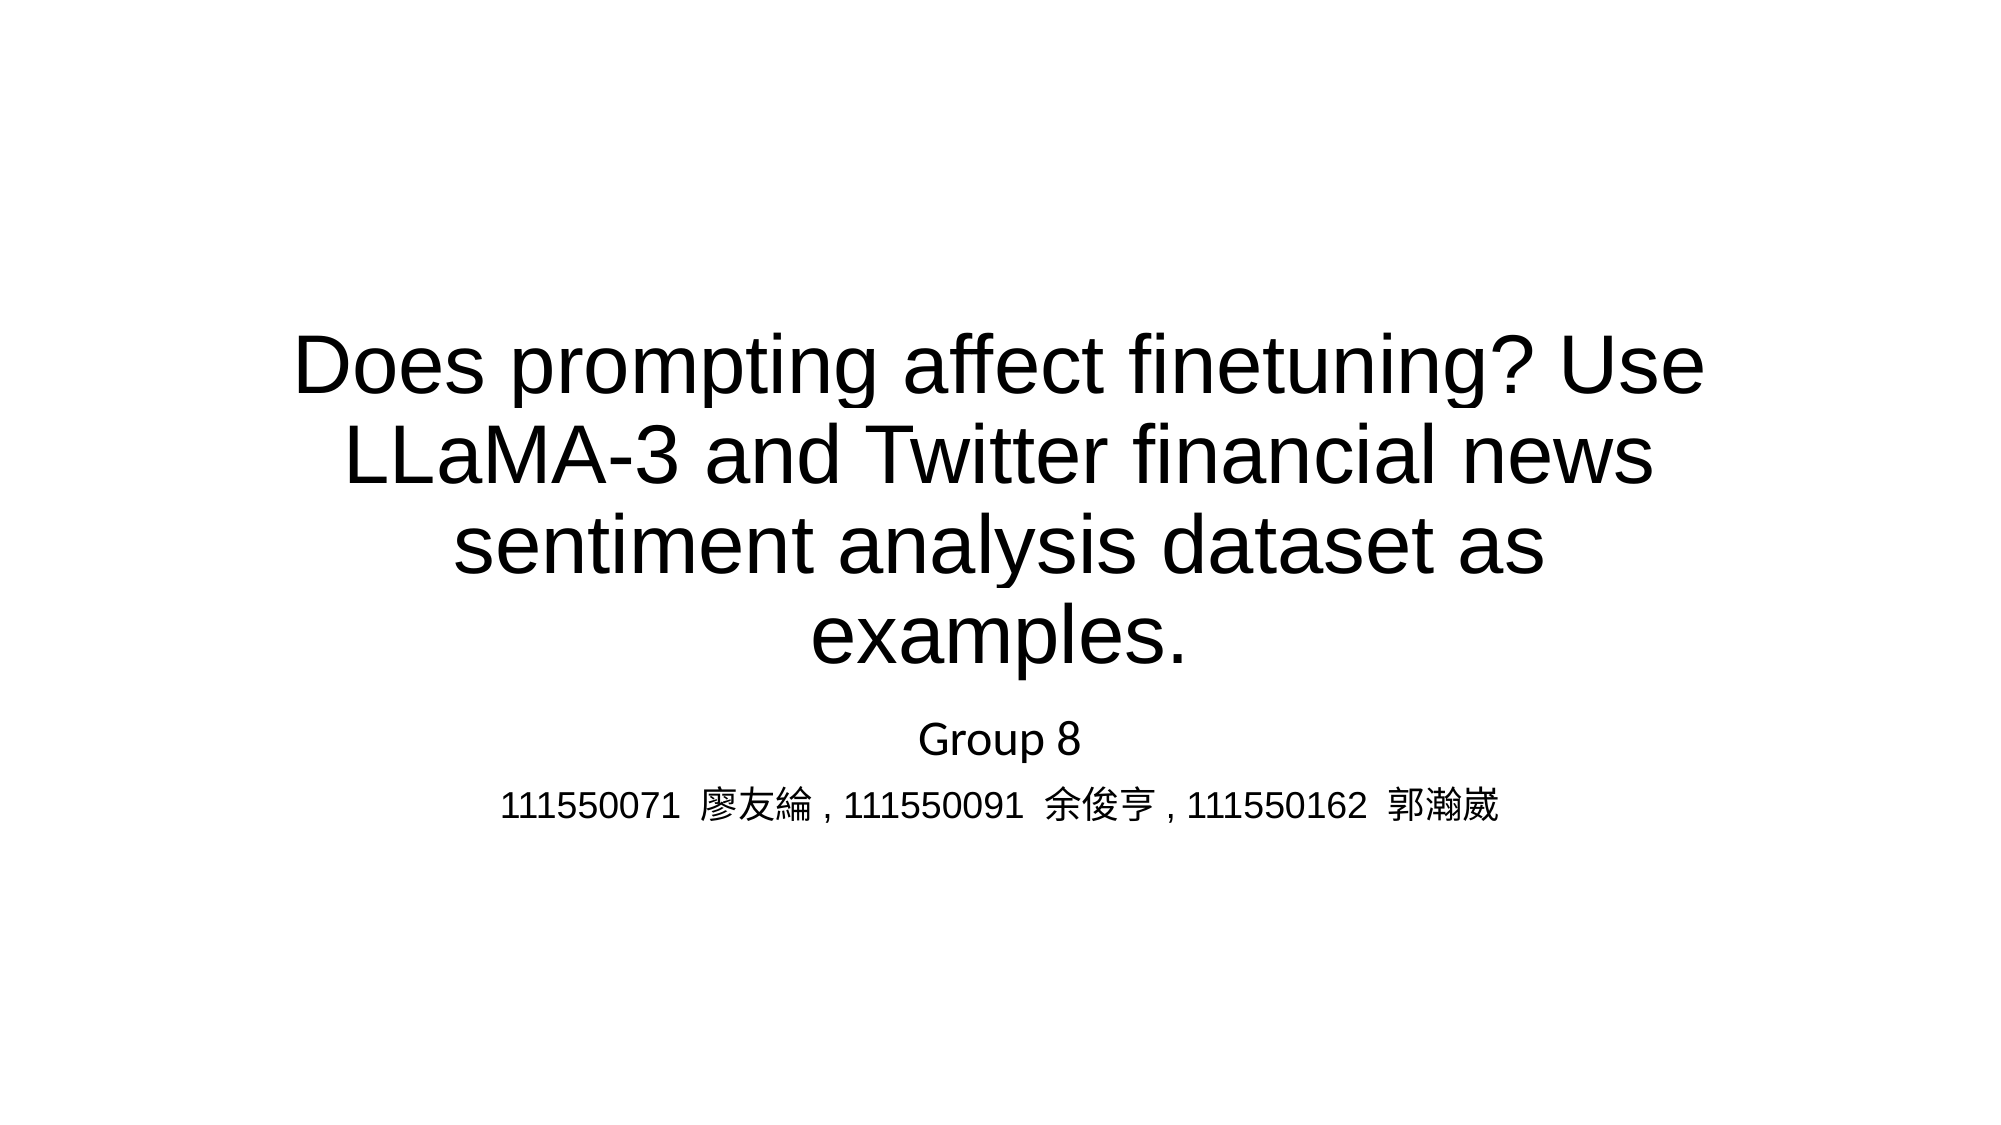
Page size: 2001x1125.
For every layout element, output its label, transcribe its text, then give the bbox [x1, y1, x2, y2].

subtitle Group 8 111550071 廖友綸, 111550091 余俊亨, 111550162 郭瀚崴 [249, 704, 1750, 844]
title Does prompting affect finetuning? Use LLaMA-3 and Twitter financial news sentiment analysis dataset as examples. [249, 297, 1750, 690]
